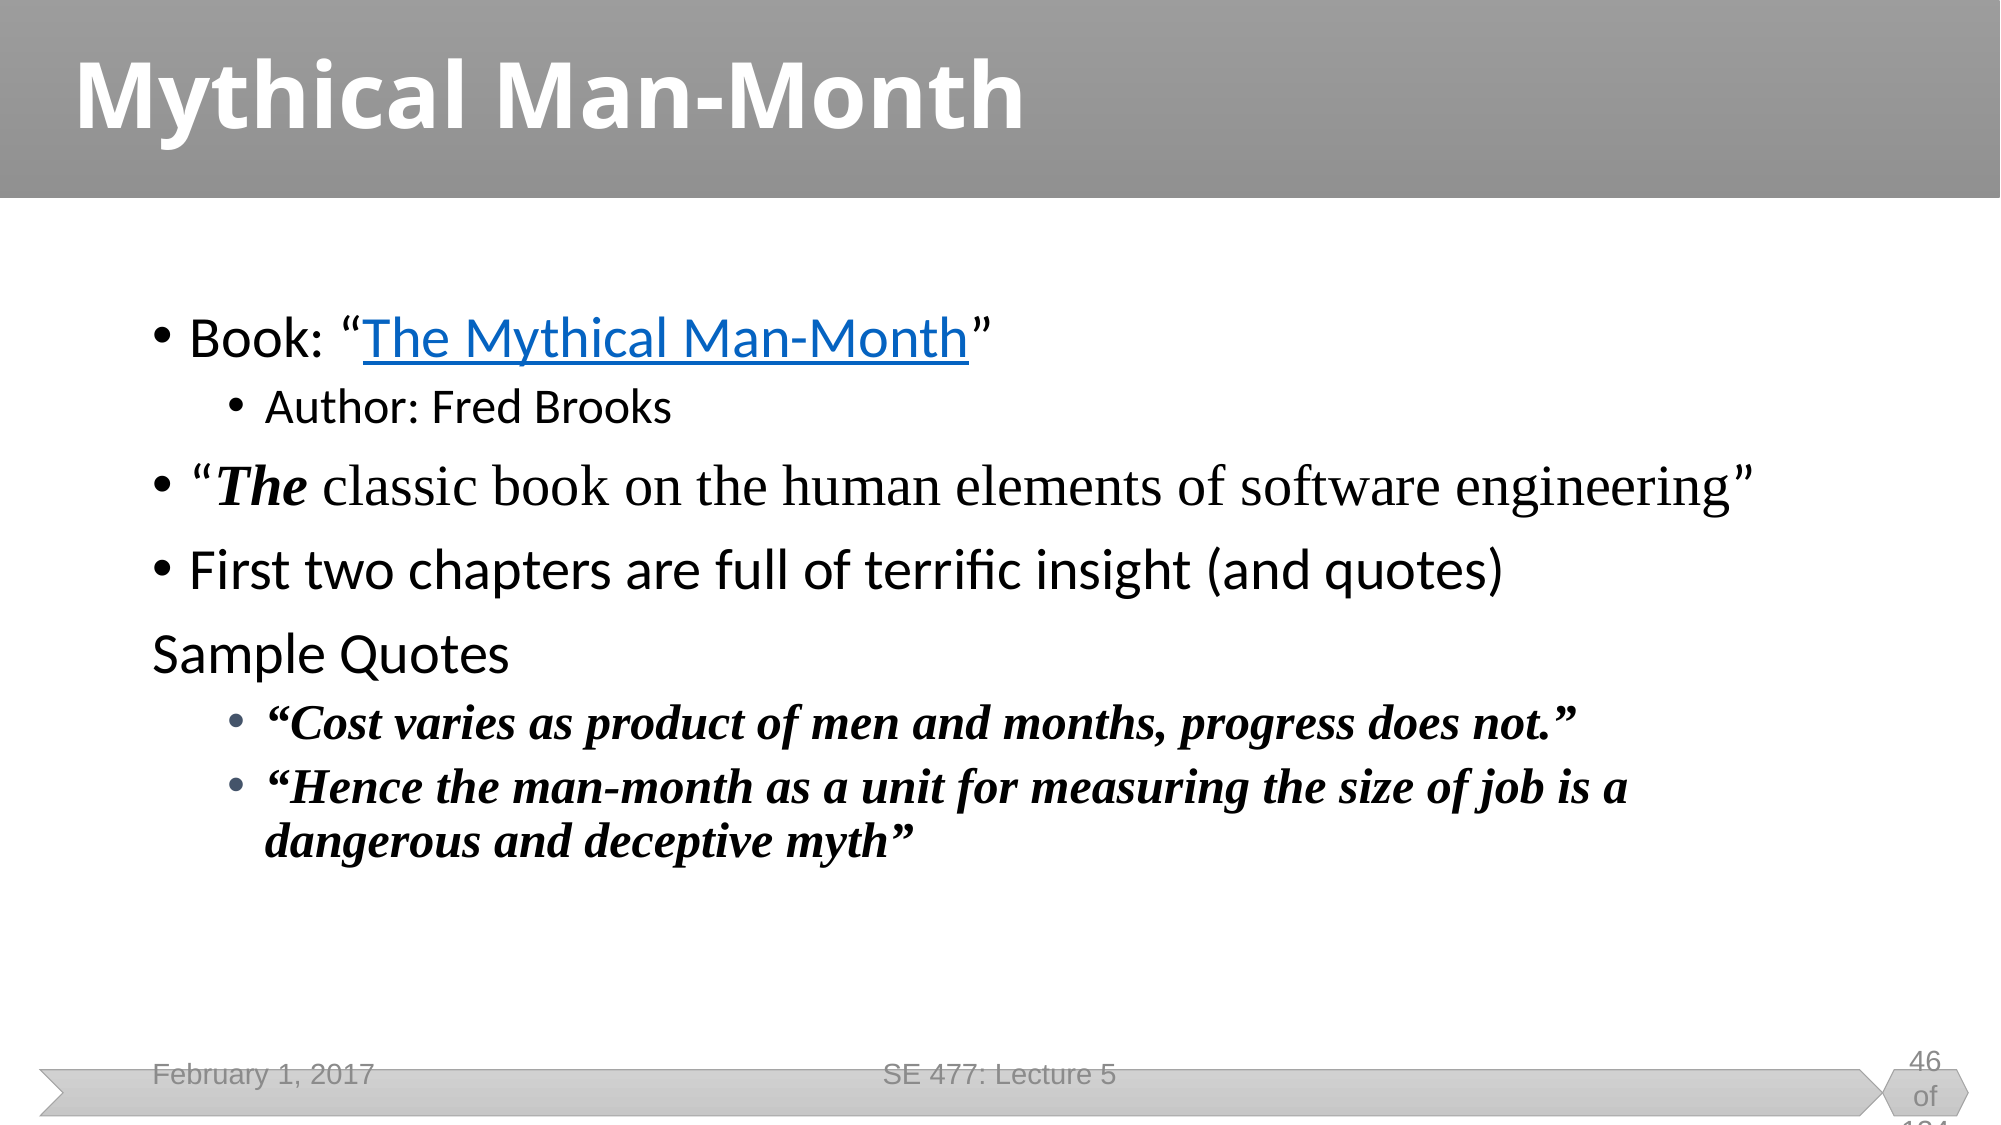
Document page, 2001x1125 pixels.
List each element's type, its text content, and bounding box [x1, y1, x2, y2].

list Book: “The Mythical Man-Month” Author: Fred Brooks “The classic book on the human elements of software engineering” First two chapters are full of terrific insight (and quotes) Sample Quotes “Cost varies as product of men and months, progress does not.” “Hence the man-month as a unit for measuring the size of job is a dangerous and deceptive myth” [137, 299, 1863, 1014]
slide_number 46 of 134 [1882, 1065, 1969, 1125]
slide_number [137, 1042, 588, 1103]
title Mythical Man-Month [56, 0, 1969, 199]
footer SE 477: Lecture 5 [662, 1042, 1338, 1103]
